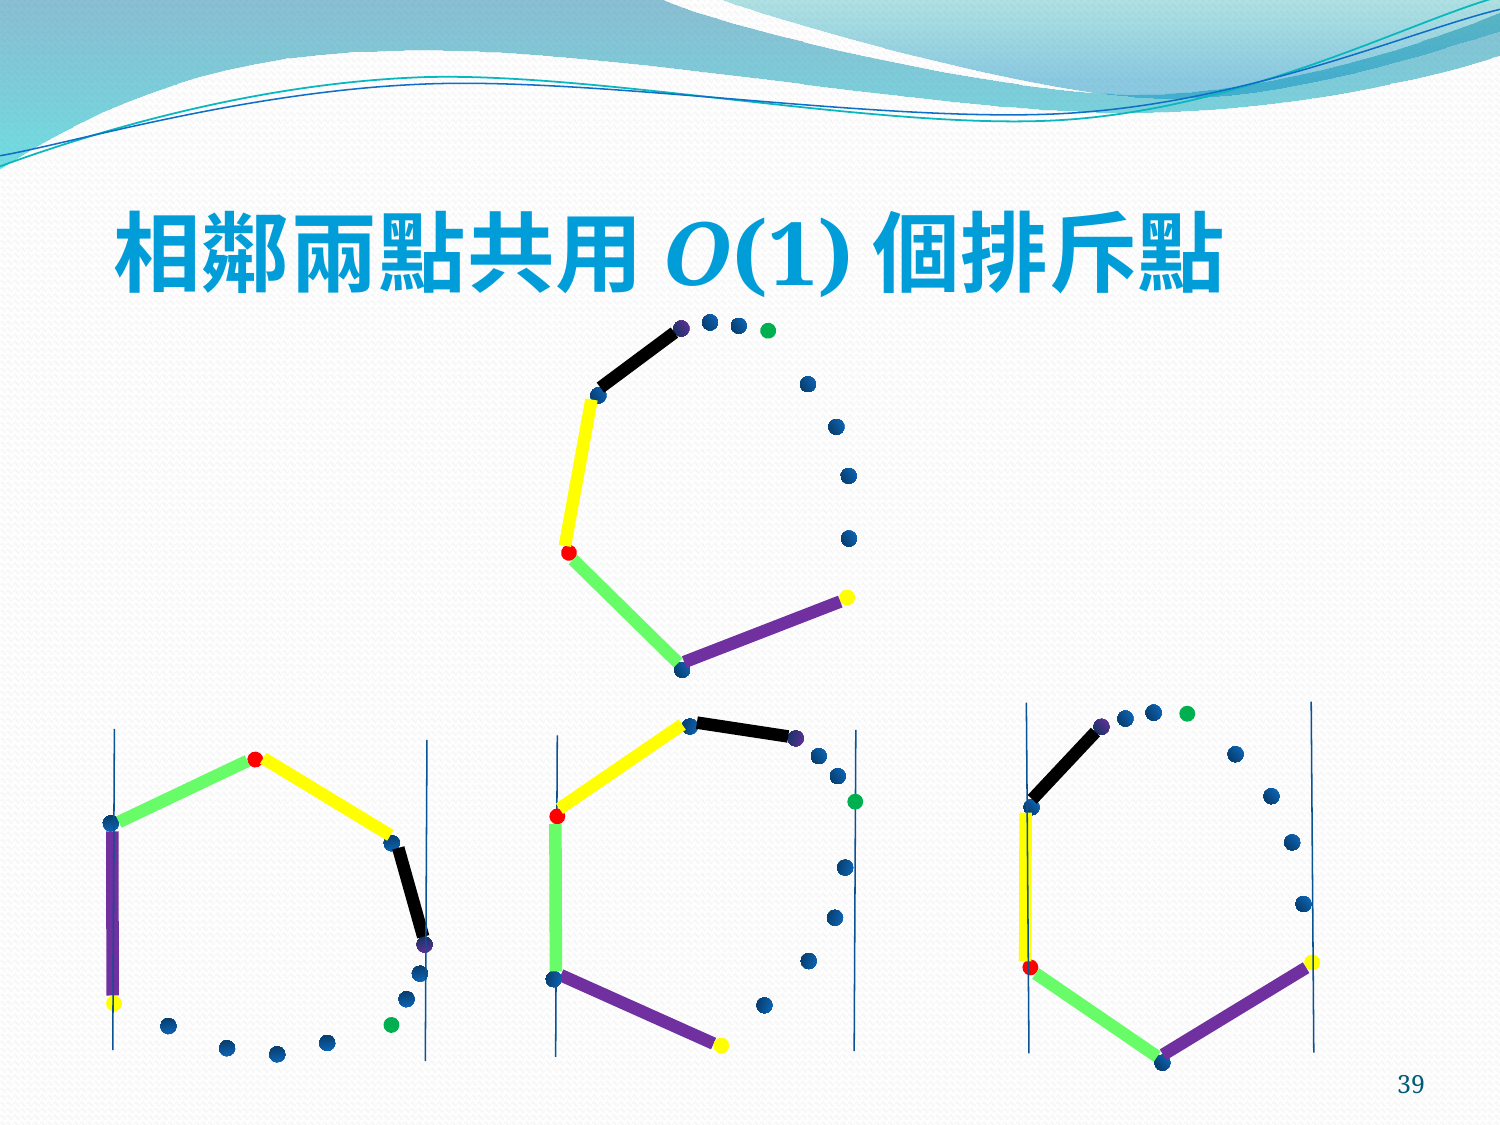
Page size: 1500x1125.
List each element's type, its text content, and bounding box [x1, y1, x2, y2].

title 相鄰兩點共用O(1)個排斥點 [75, 115, 1425, 303]
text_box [442, 692, 969, 1054]
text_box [560, 314, 858, 679]
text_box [997, 703, 1343, 1071]
slide_number 39 [1299, 1042, 1425, 1103]
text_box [0, 751, 541, 1063]
